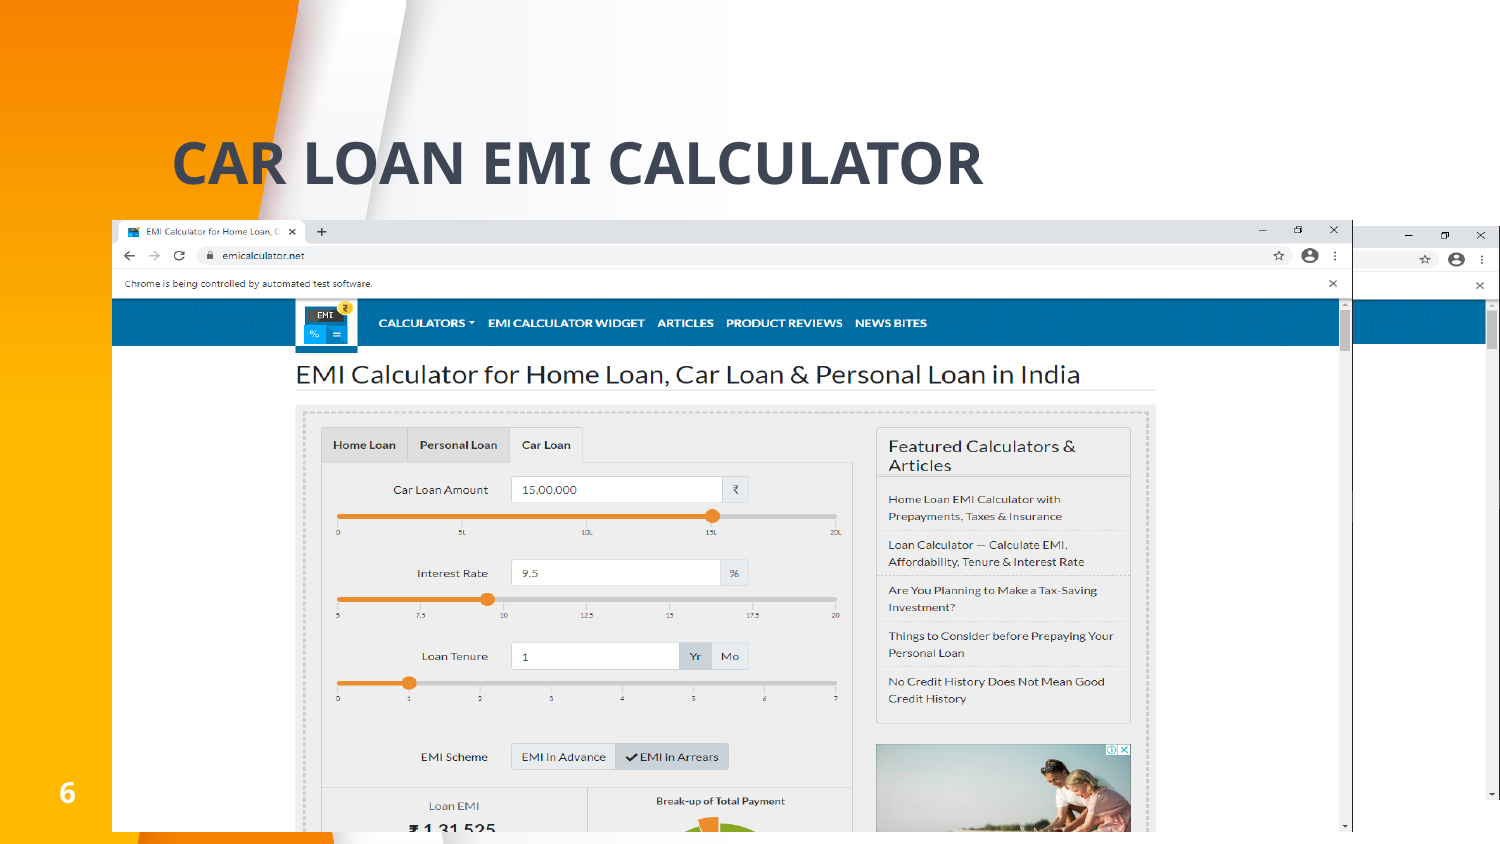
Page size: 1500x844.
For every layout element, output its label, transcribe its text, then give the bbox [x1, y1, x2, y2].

title CAR LOAN EMI CALCULATOR [171, 67, 1245, 198]
picture [490, 320, 500, 326]
slide_number 6 [37, 774, 99, 816]
picture [583, 320, 592, 326]
picture [448, 320, 457, 326]
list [1357, 226, 1500, 800]
picture [111, 220, 1353, 832]
picture [731, 320, 744, 326]
picture [627, 320, 636, 326]
picture [596, 320, 603, 326]
picture [660, 320, 672, 326]
